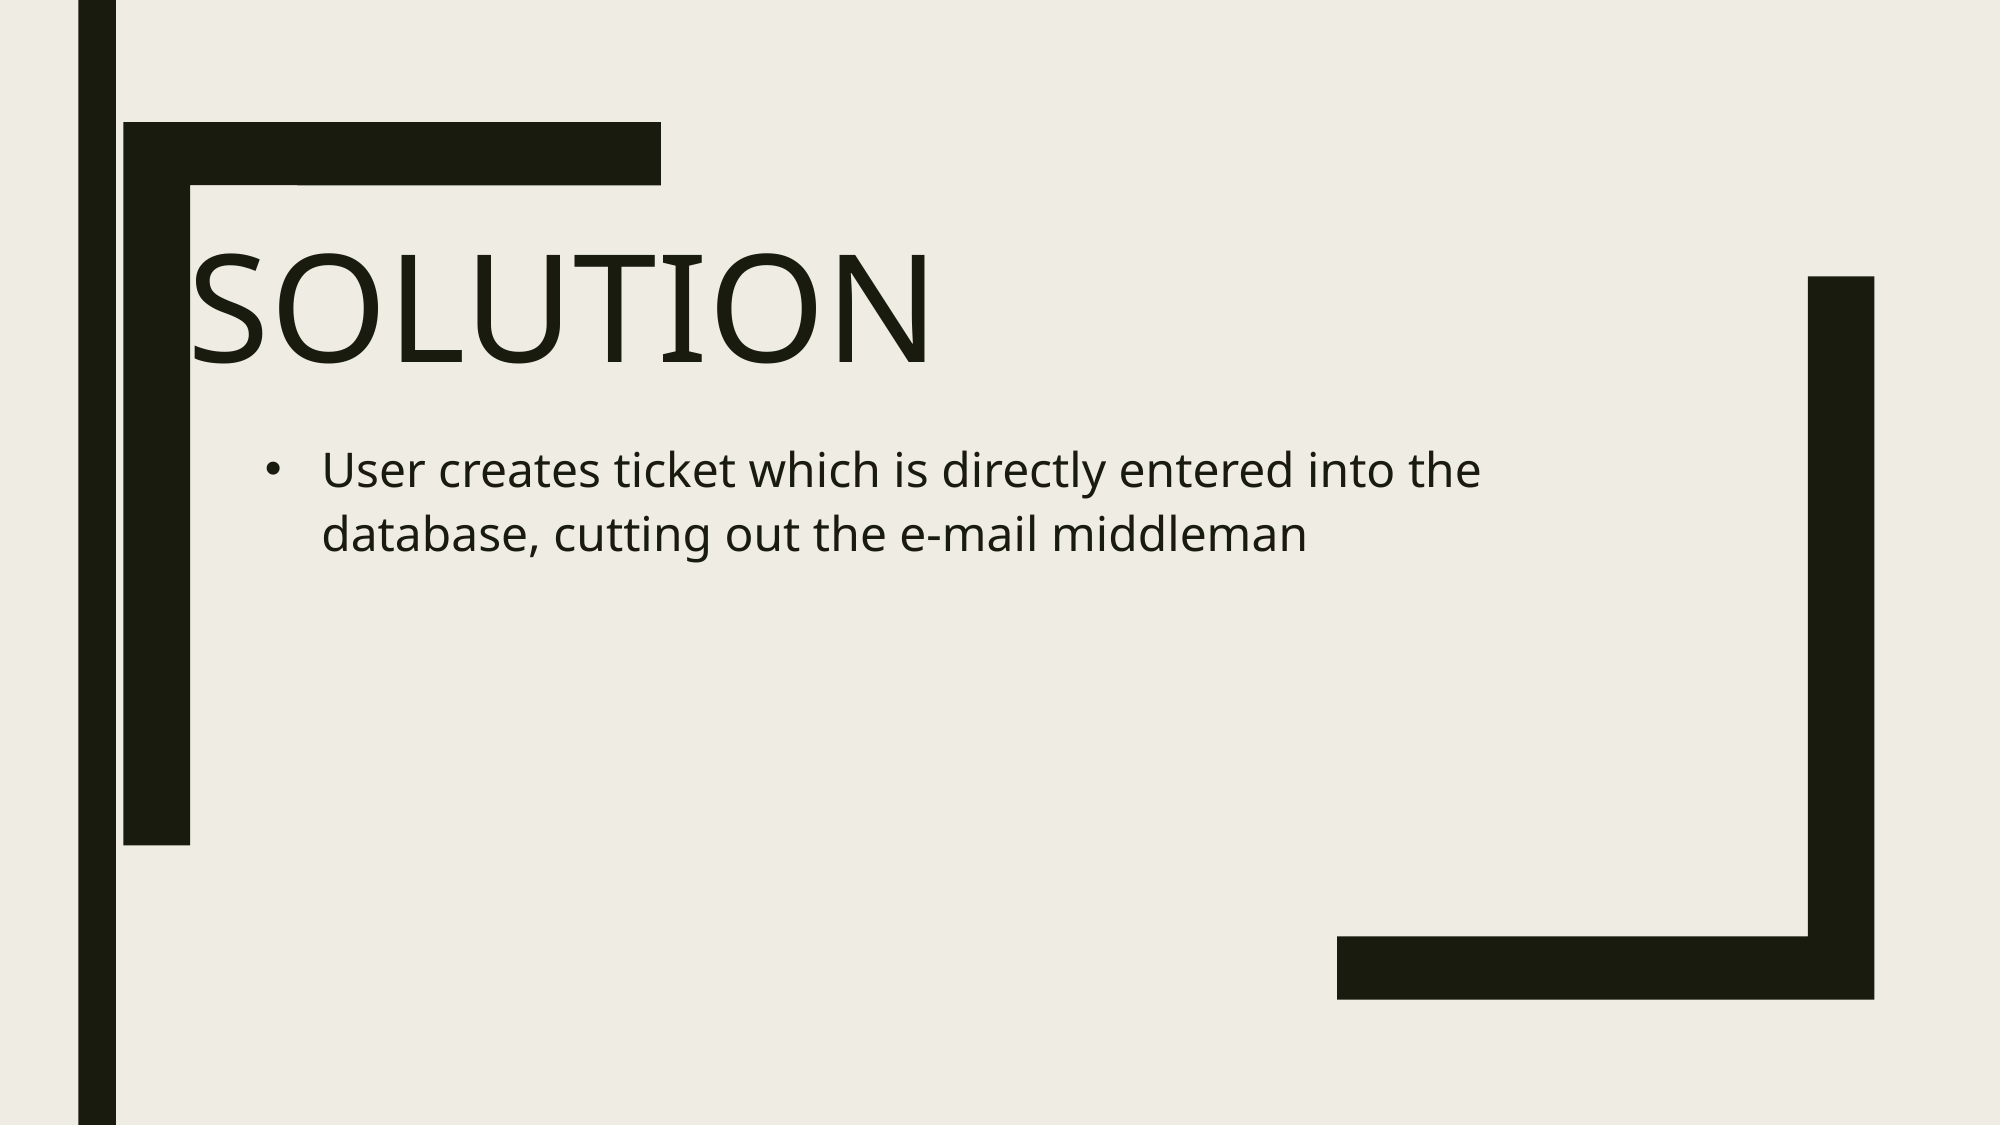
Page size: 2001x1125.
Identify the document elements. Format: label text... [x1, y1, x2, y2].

title SOLUTION [0, 293, 1128, 403]
subtitle User creates ticket which is directly entered into the database, cutting out the e-mail middleman [249, 425, 1561, 828]
